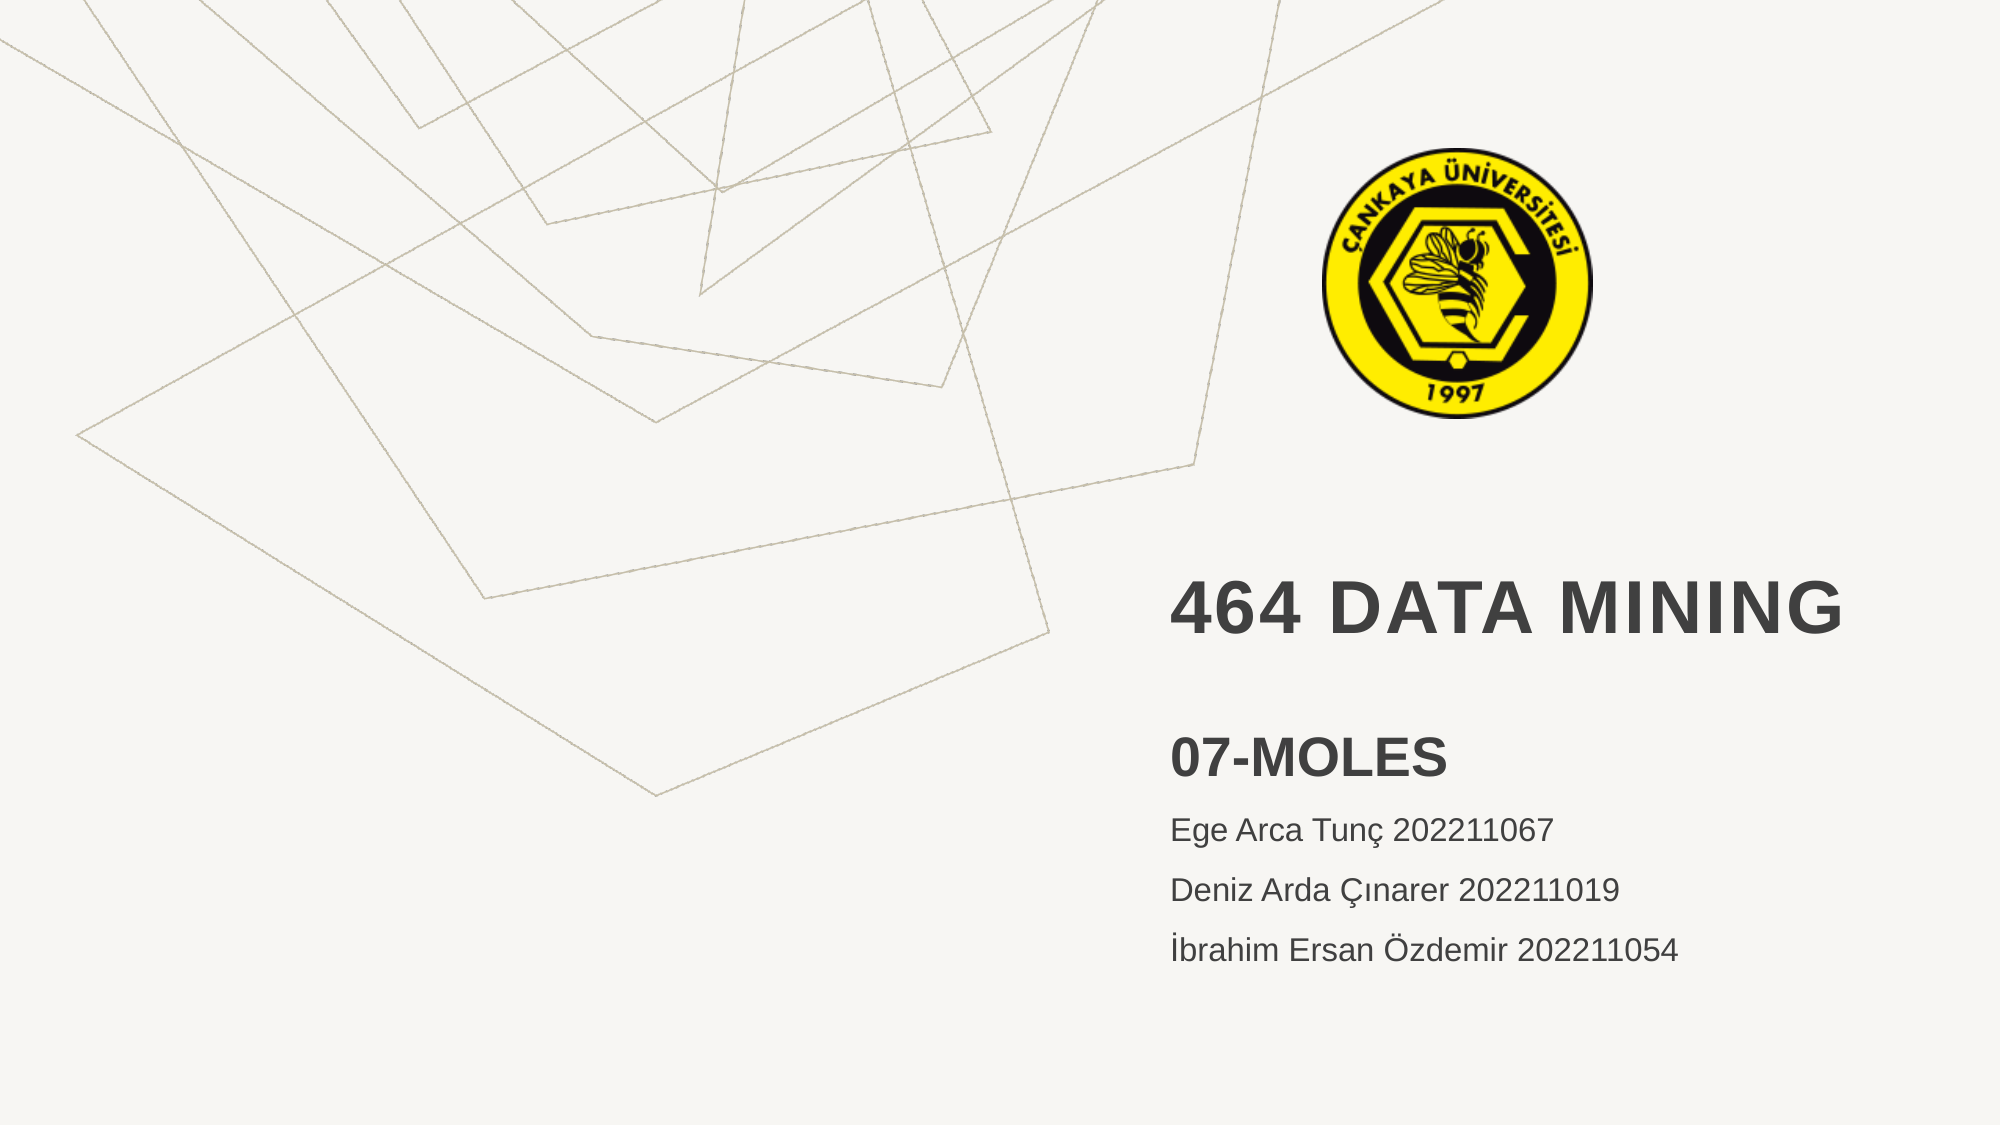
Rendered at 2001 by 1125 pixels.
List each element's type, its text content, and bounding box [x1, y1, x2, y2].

title 464 Data mInIng [1154, 473, 1966, 658]
subtitle 07-MOLES Ege Arca Tunç 202211067 Deniz Arda Çınarer 202211019 İbrahim Ersan Özdemir 202211054 [1154, 713, 1966, 978]
picture [0, 0, 1593, 830]
